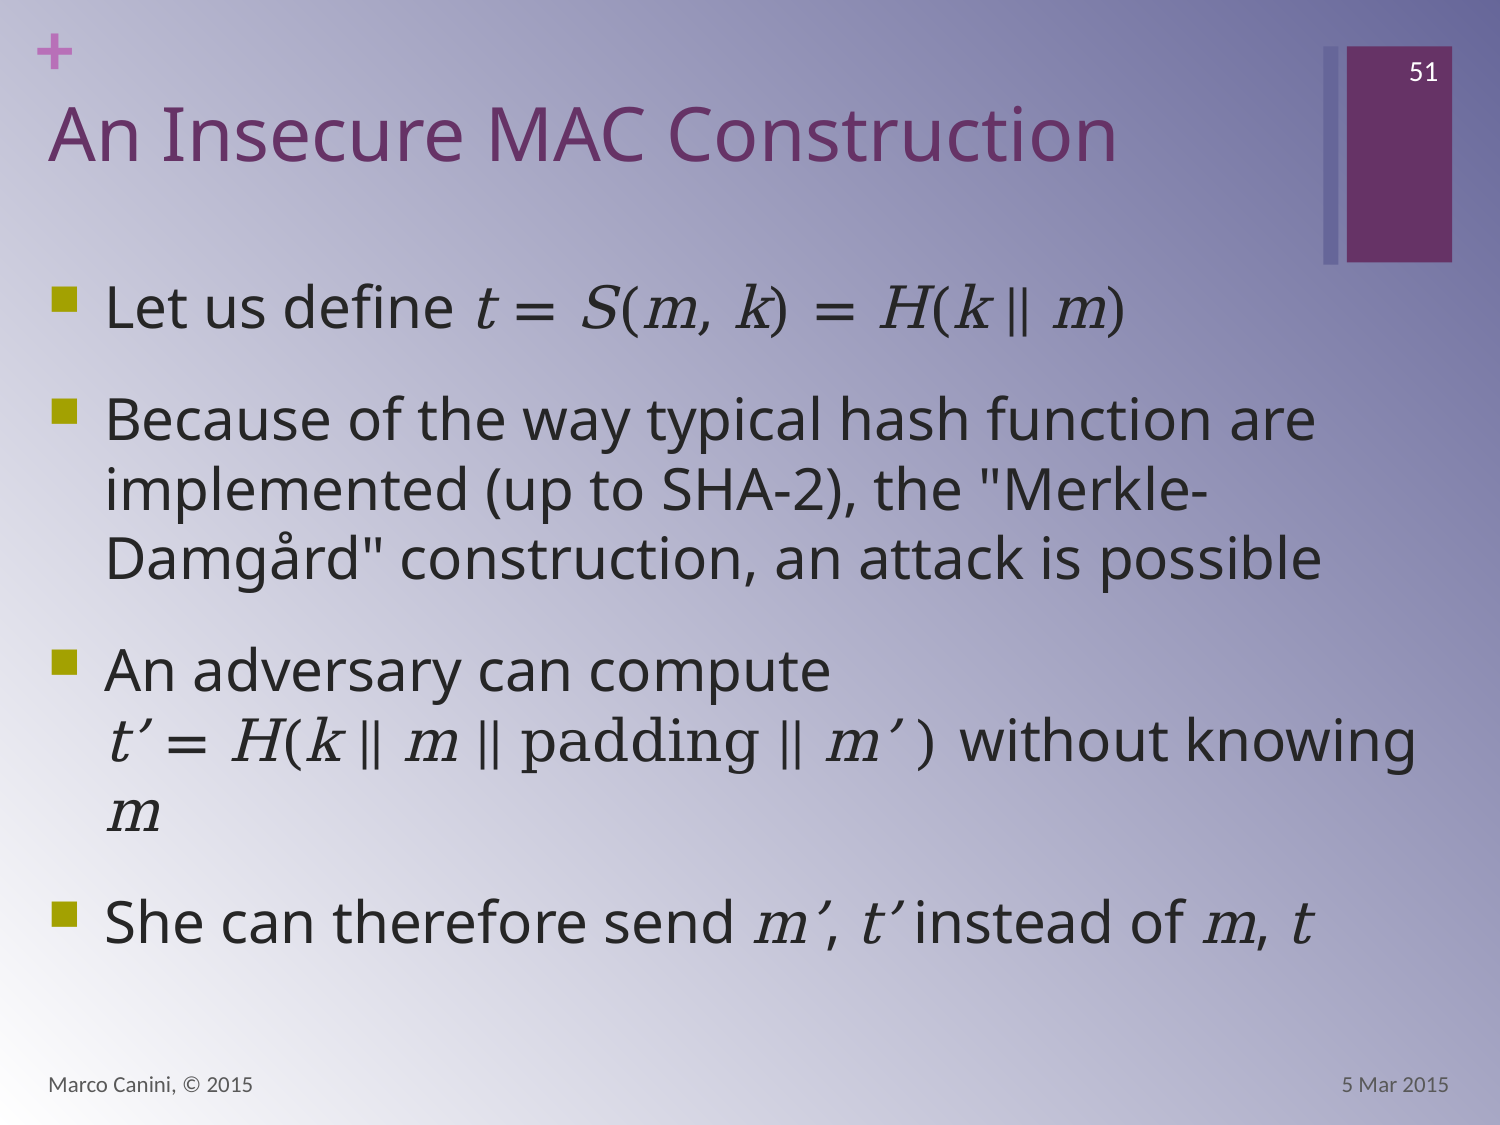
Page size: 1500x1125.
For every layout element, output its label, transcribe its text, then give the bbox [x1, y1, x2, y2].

title An Insecure MAC Construction [33, 79, 1322, 262]
list Let us define t = S(m, k) = H(k || m) Because of the way typical hash function are implemented (up to SHA-2), the "Merkle-Damgård" construction, an attack is possible An adversary can compute t’ = H(k || m || padding || m’ ) without knowing m She can therefore send m’, t’ instead of m, t [33, 262, 1465, 1054]
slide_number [1114, 1053, 1465, 1114]
footer Marco Canini, © 2015 [33, 1053, 1038, 1114]
slide_number 51 [1362, 39, 1454, 100]
